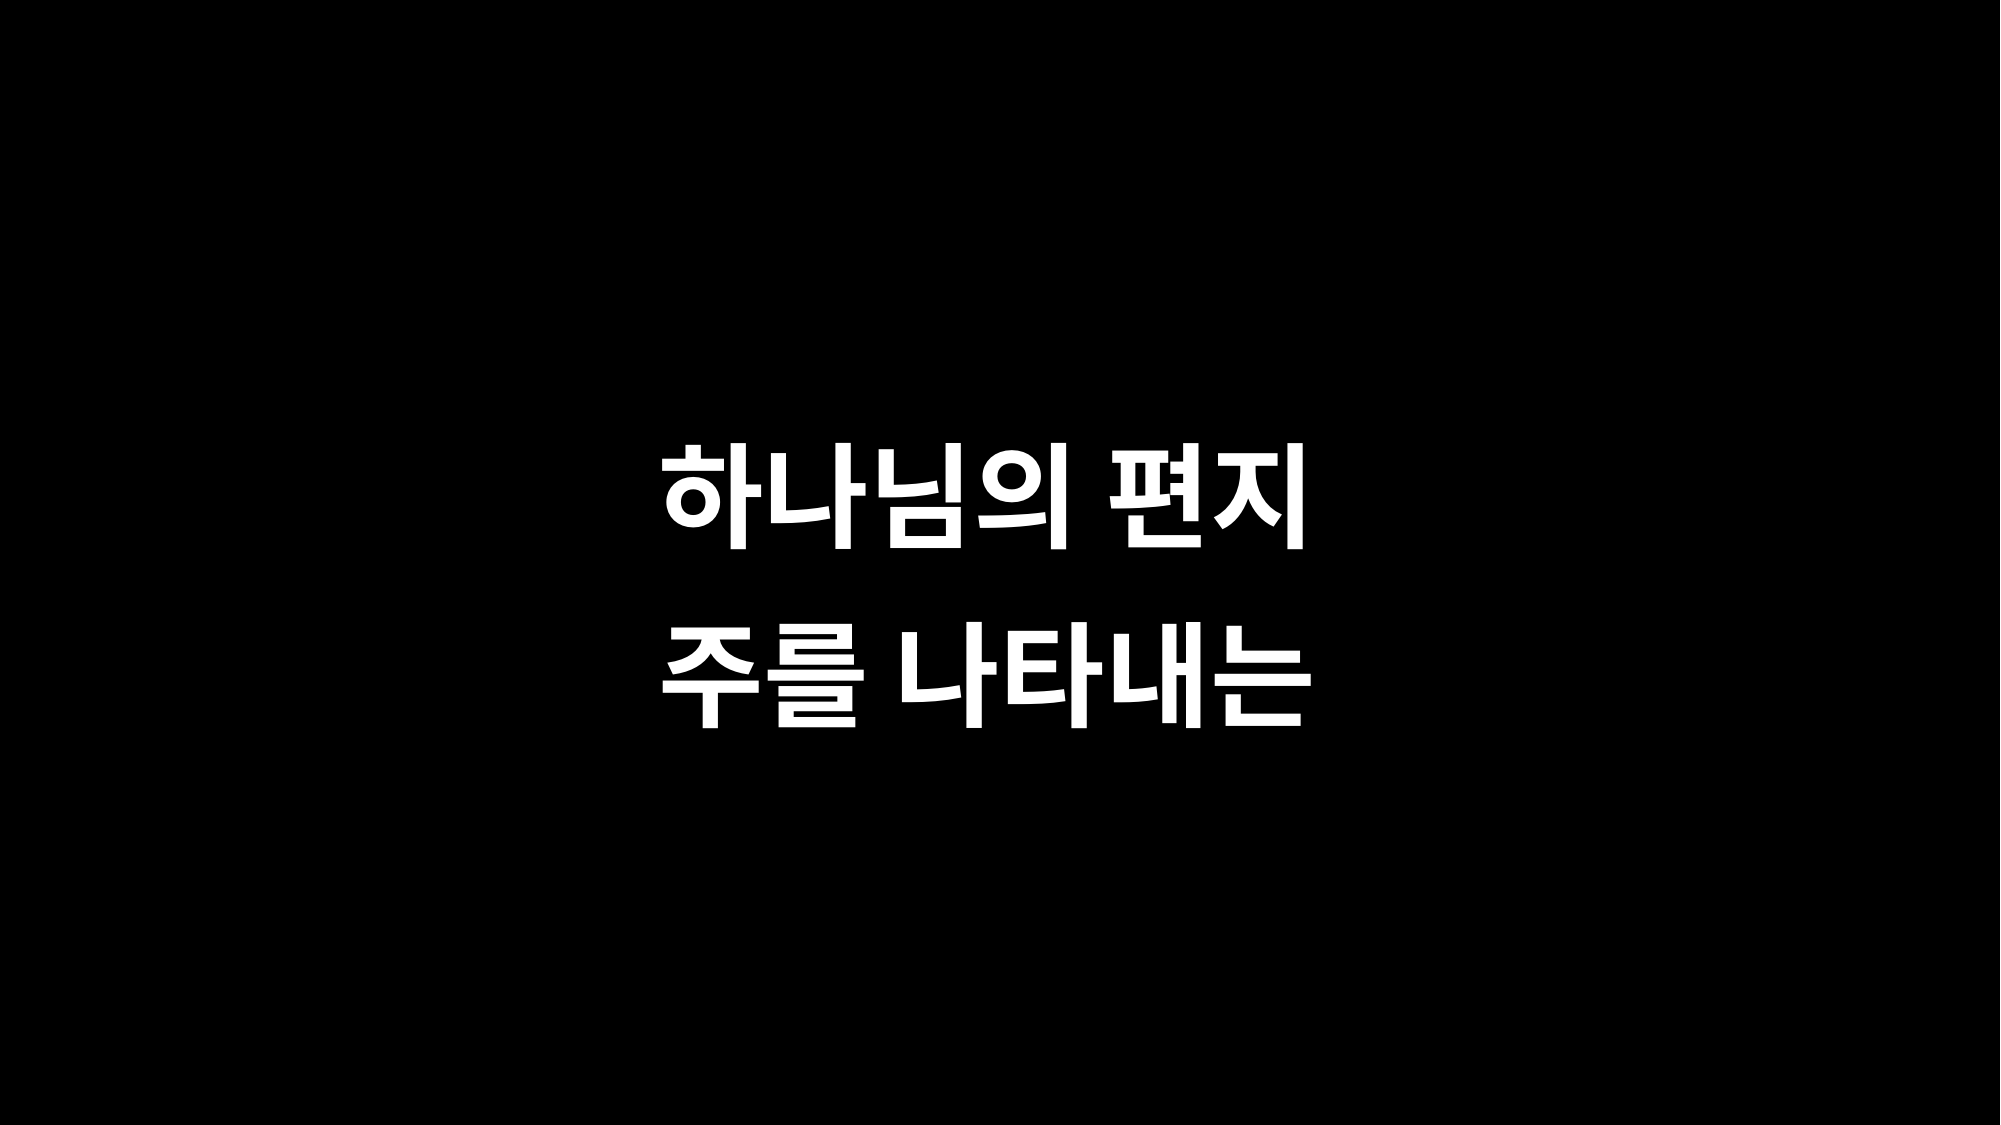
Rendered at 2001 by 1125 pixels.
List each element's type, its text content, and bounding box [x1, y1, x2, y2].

text_box 하나님의 편지 주를 나타내는 [0, 376, 2000, 749]
